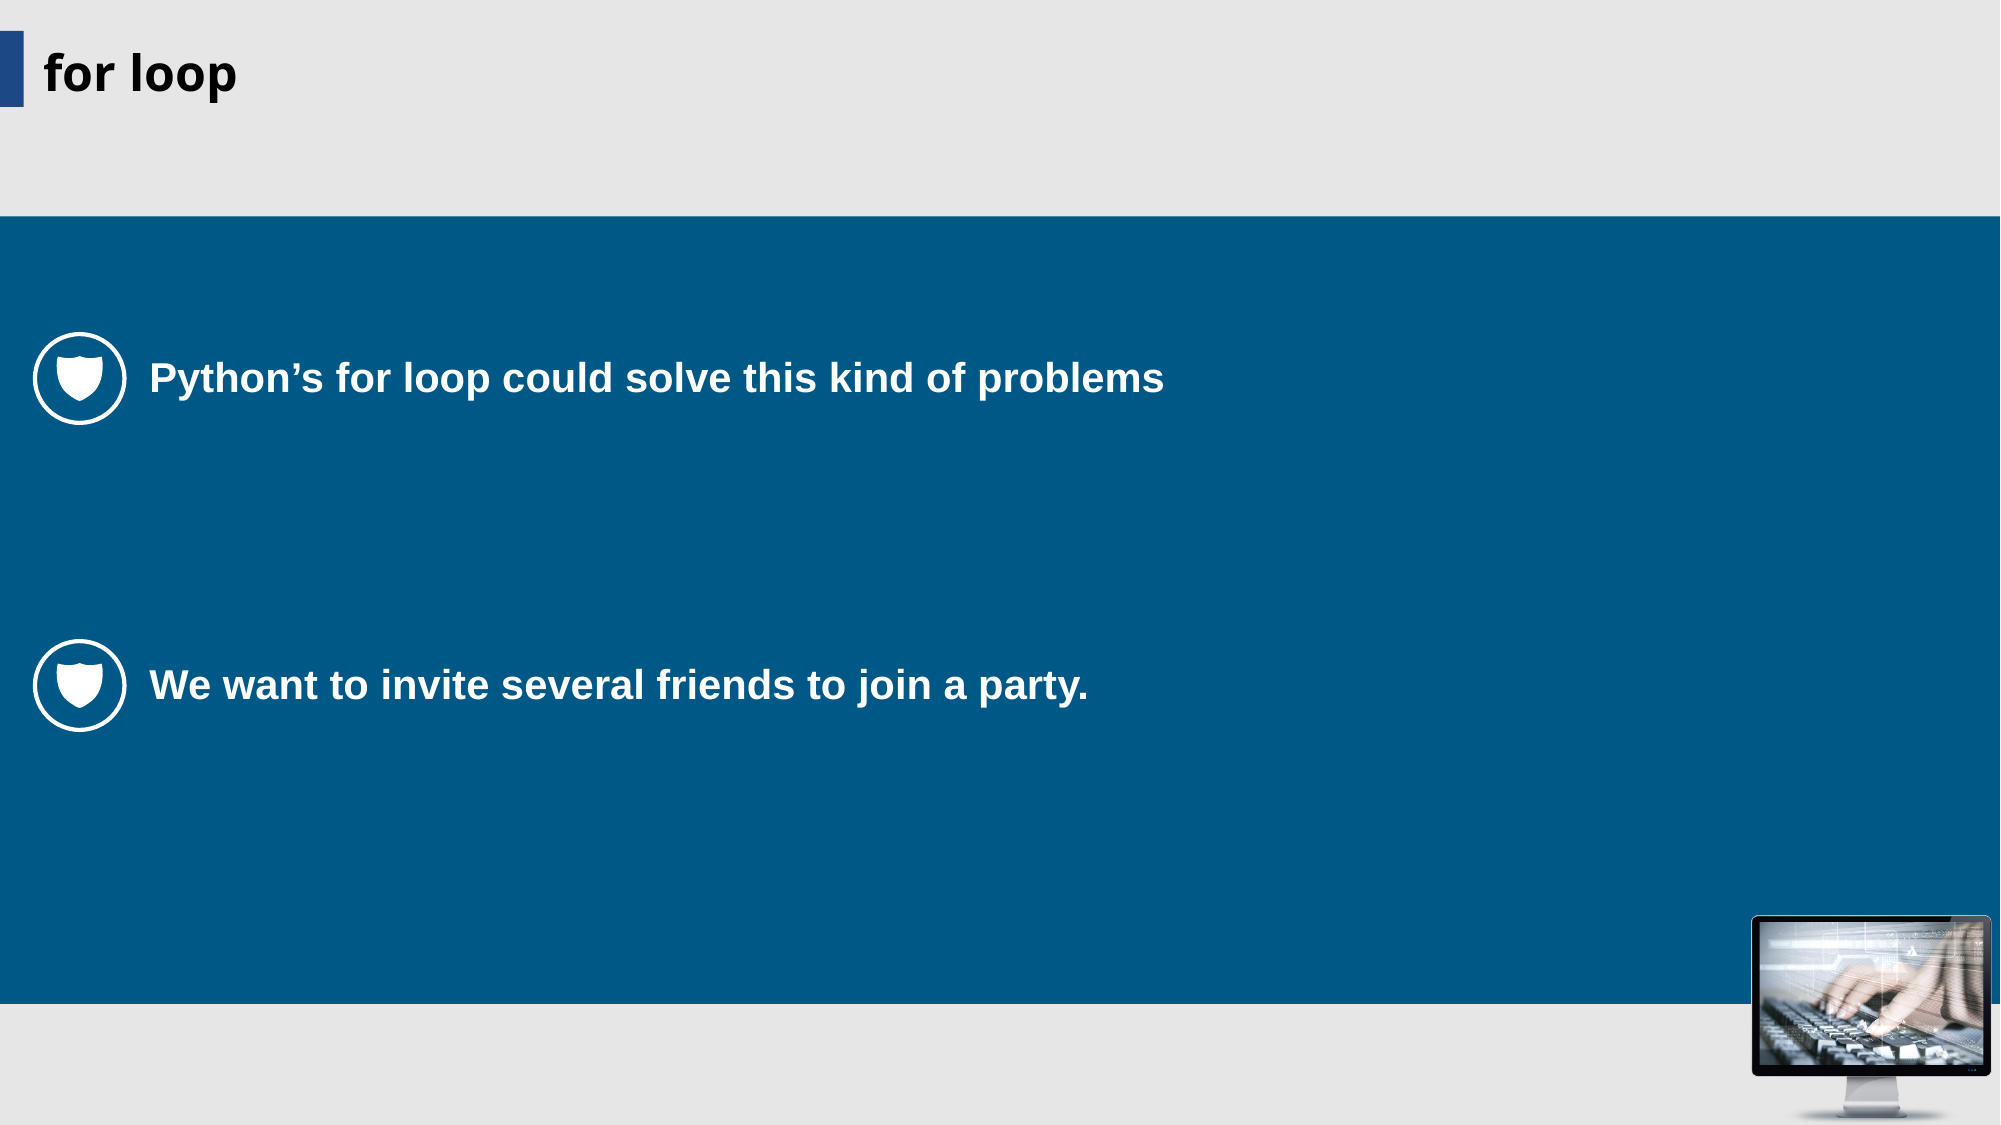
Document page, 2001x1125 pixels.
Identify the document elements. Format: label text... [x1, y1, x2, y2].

text_box [0, 214, 2000, 1006]
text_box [34, 640, 125, 731]
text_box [1742, 915, 2000, 1125]
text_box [34, 333, 125, 424]
text_box Python’s for loop could solve this kind of problems [149, 350, 1534, 401]
text_box [0, 30, 24, 107]
text_box for loop [28, 34, 254, 109]
text_box We want to invite several friends to join a party. [149, 657, 1534, 708]
